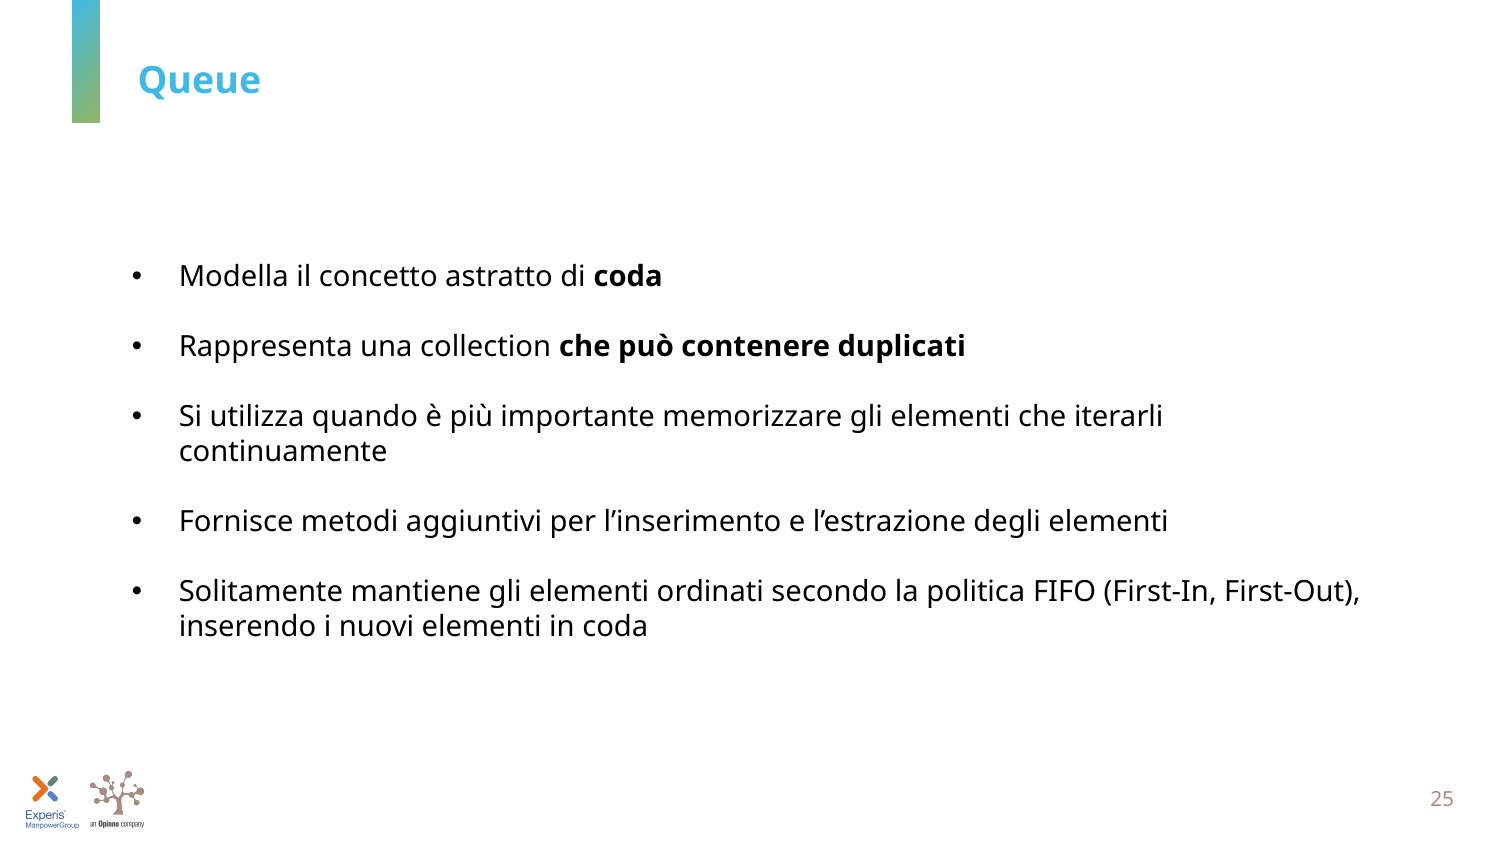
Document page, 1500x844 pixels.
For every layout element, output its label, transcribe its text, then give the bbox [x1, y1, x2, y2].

text_box Modella il concetto astratto di coda Rappresenta una collection che può contenere duplicati Si utilizza quando è più importante memorizzare gli elementi che iterarli continuamente Fornisce metodi aggiuntivi per l’inserimento e l’estrazione degli elementi Solitamente mantiene gli elementi ordinati secondo la politica FIFO (First-In, First-Out), inserendo i nuovi elementi in coda [116, 250, 1385, 650]
text_box 25 [1384, 781, 1500, 818]
text_box Queue [126, 34, 1385, 123]
text_box [72, 0, 100, 123]
picture [90, 771, 144, 829]
picture [25, 776, 80, 830]
